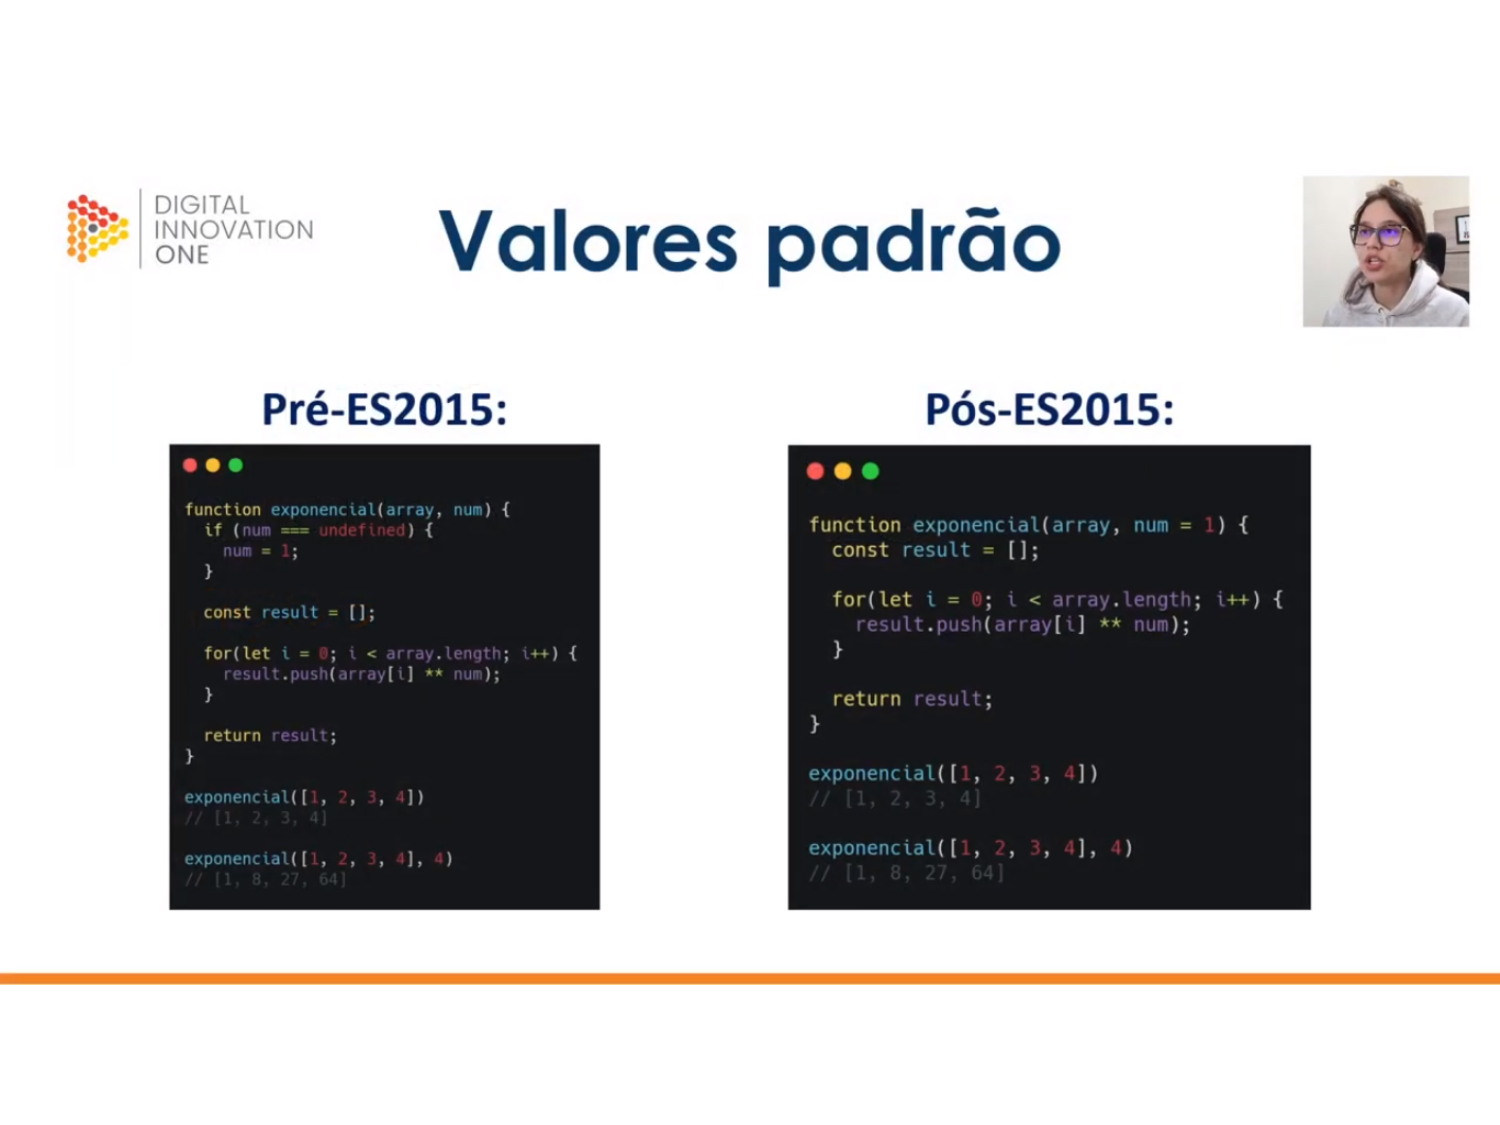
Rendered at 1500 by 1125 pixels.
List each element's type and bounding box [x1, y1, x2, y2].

picture [0, 140, 1500, 985]
